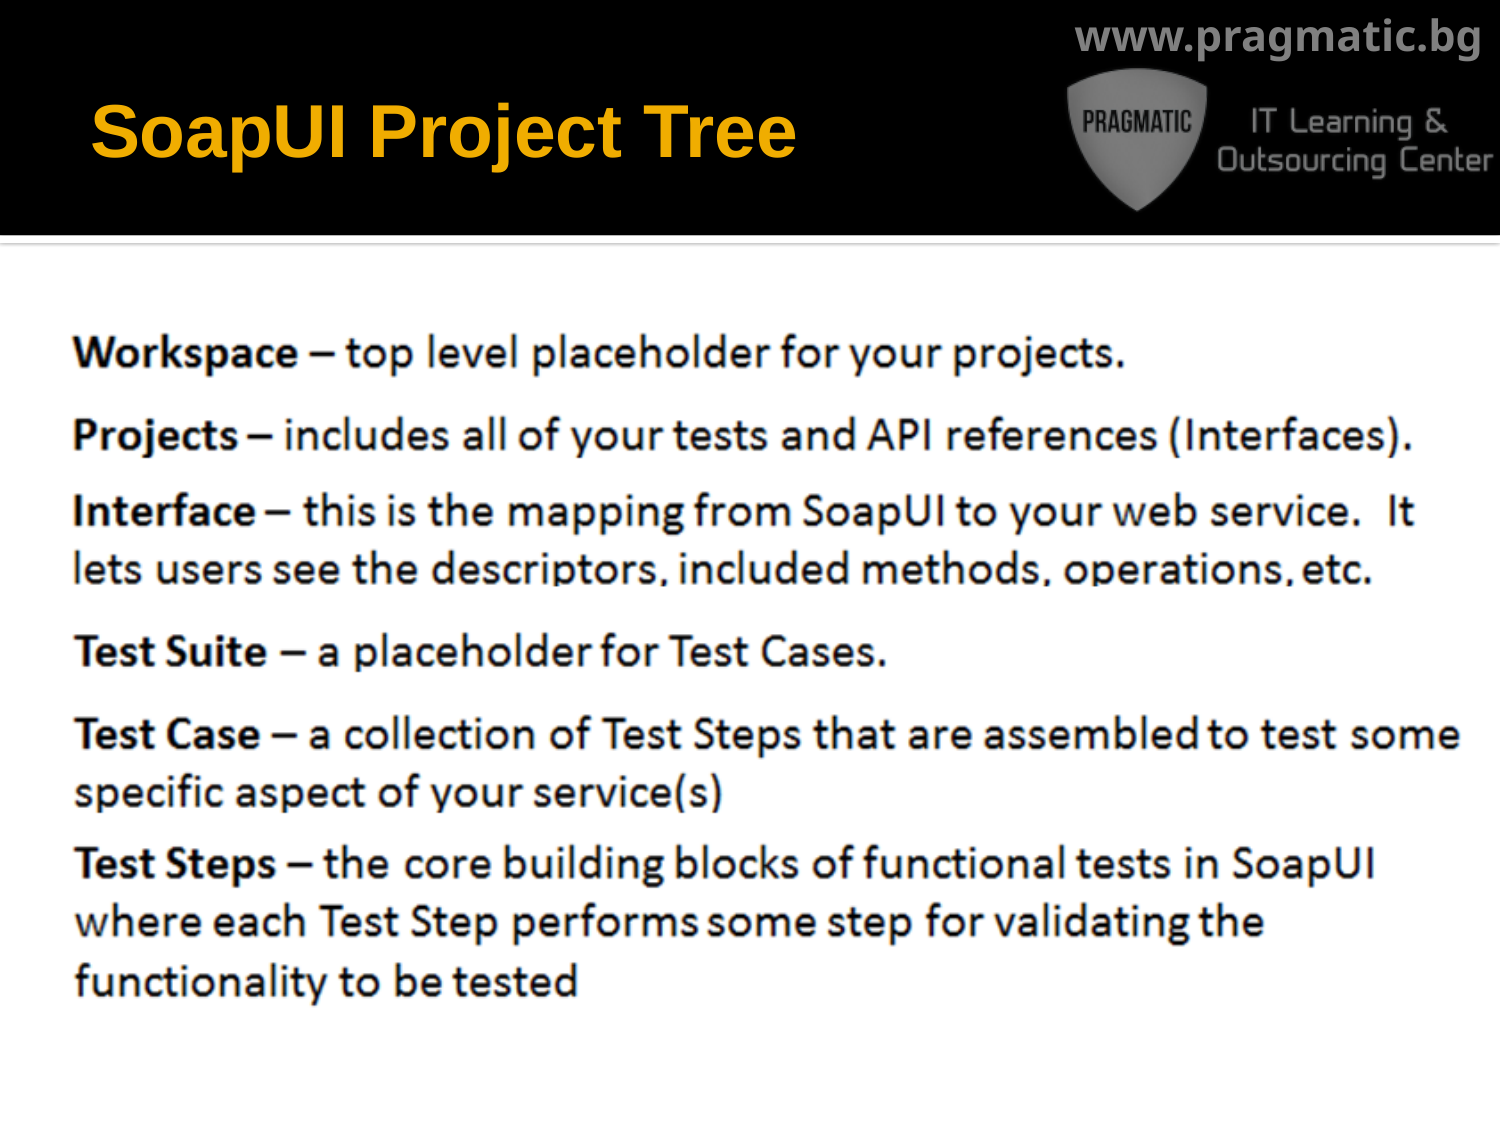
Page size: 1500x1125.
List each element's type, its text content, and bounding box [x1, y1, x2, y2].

title SoapUI Project Tree [75, 24, 1063, 231]
picture [1063, 62, 1500, 217]
picture [49, 312, 1463, 1013]
